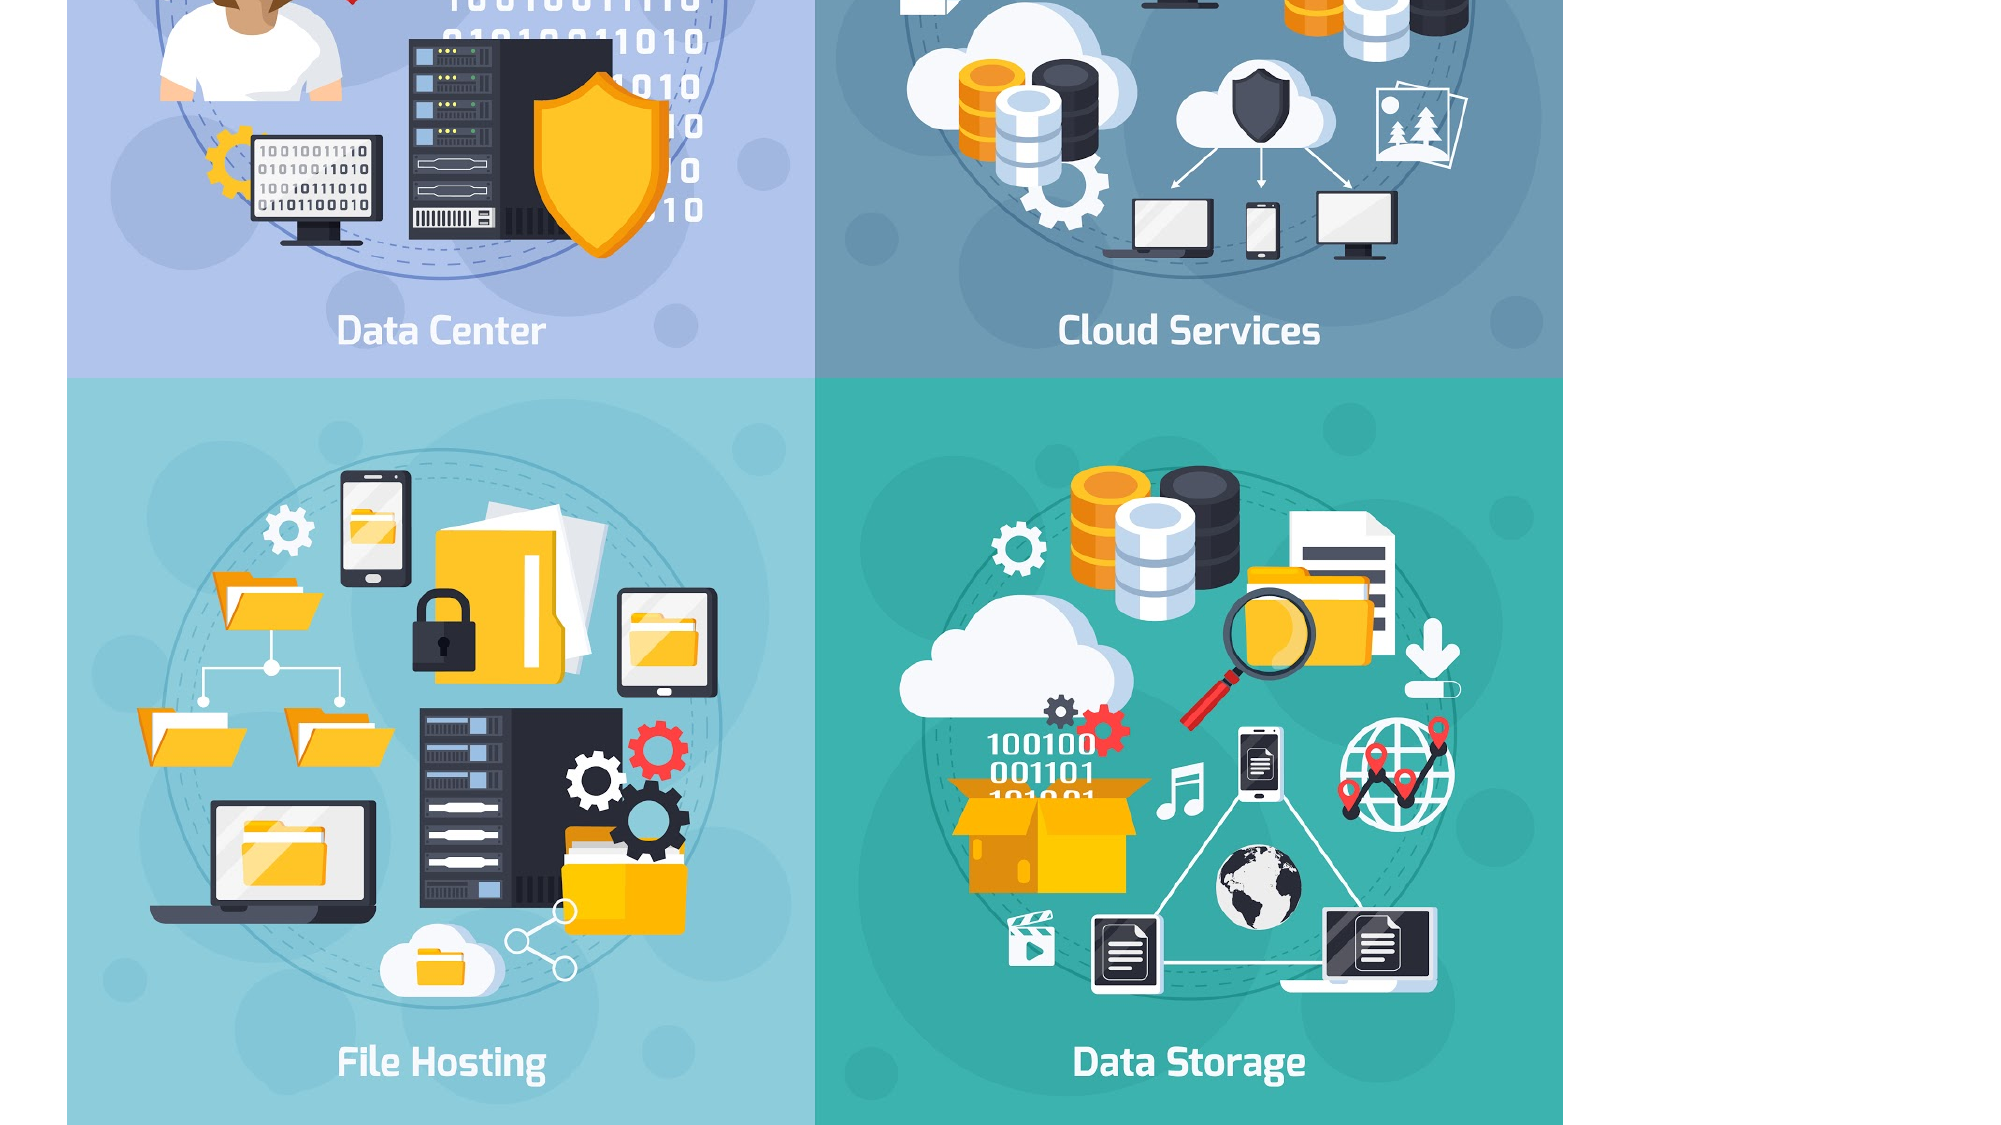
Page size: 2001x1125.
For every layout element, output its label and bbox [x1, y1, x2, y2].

picture [67, 0, 1563, 1125]
